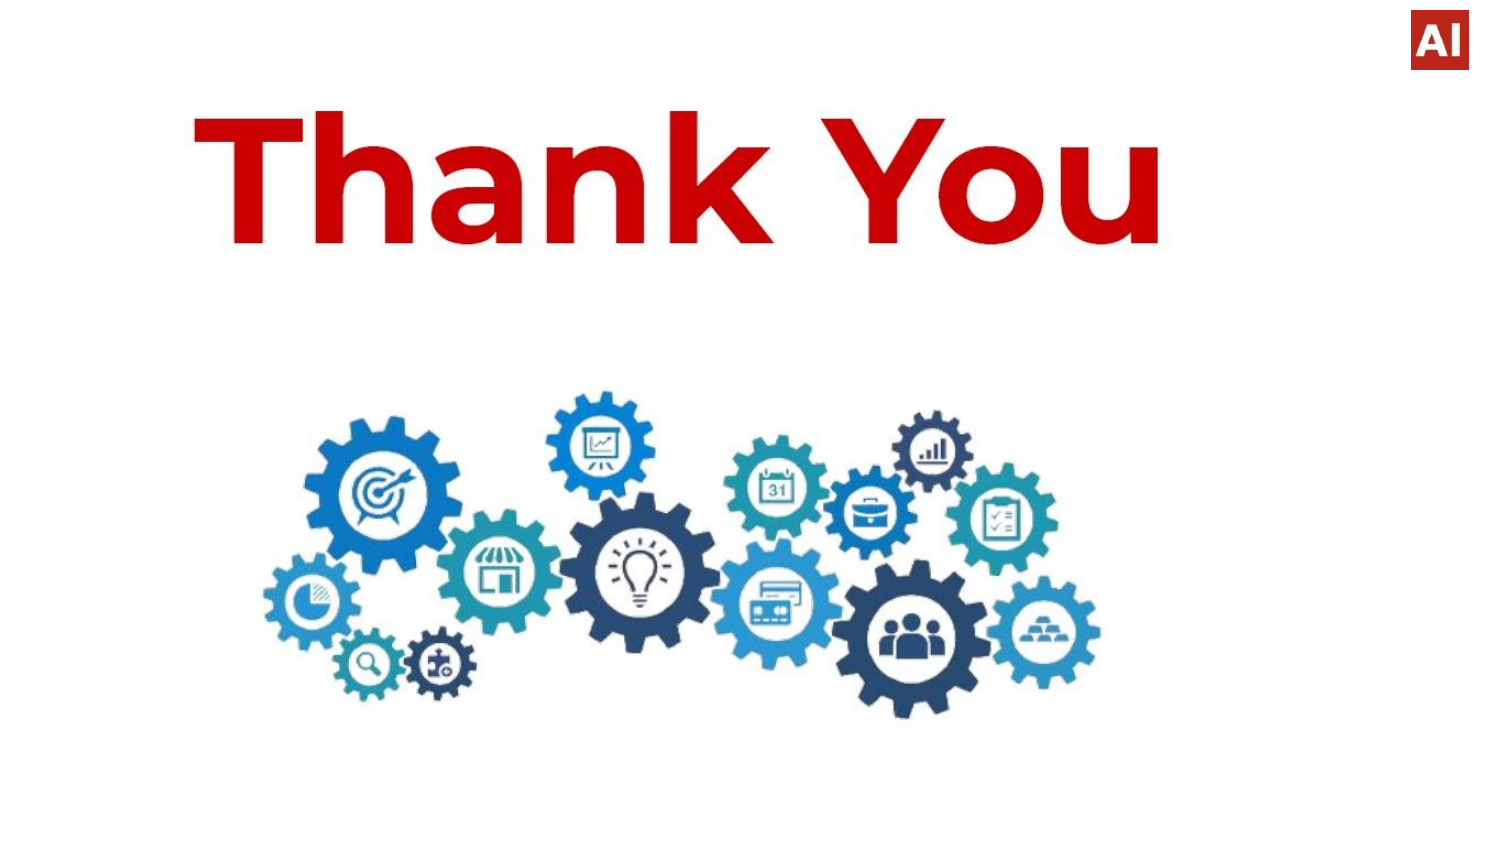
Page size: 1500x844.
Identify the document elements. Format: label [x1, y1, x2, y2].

picture [1411, 10, 1469, 70]
picture [184, 110, 1172, 729]
